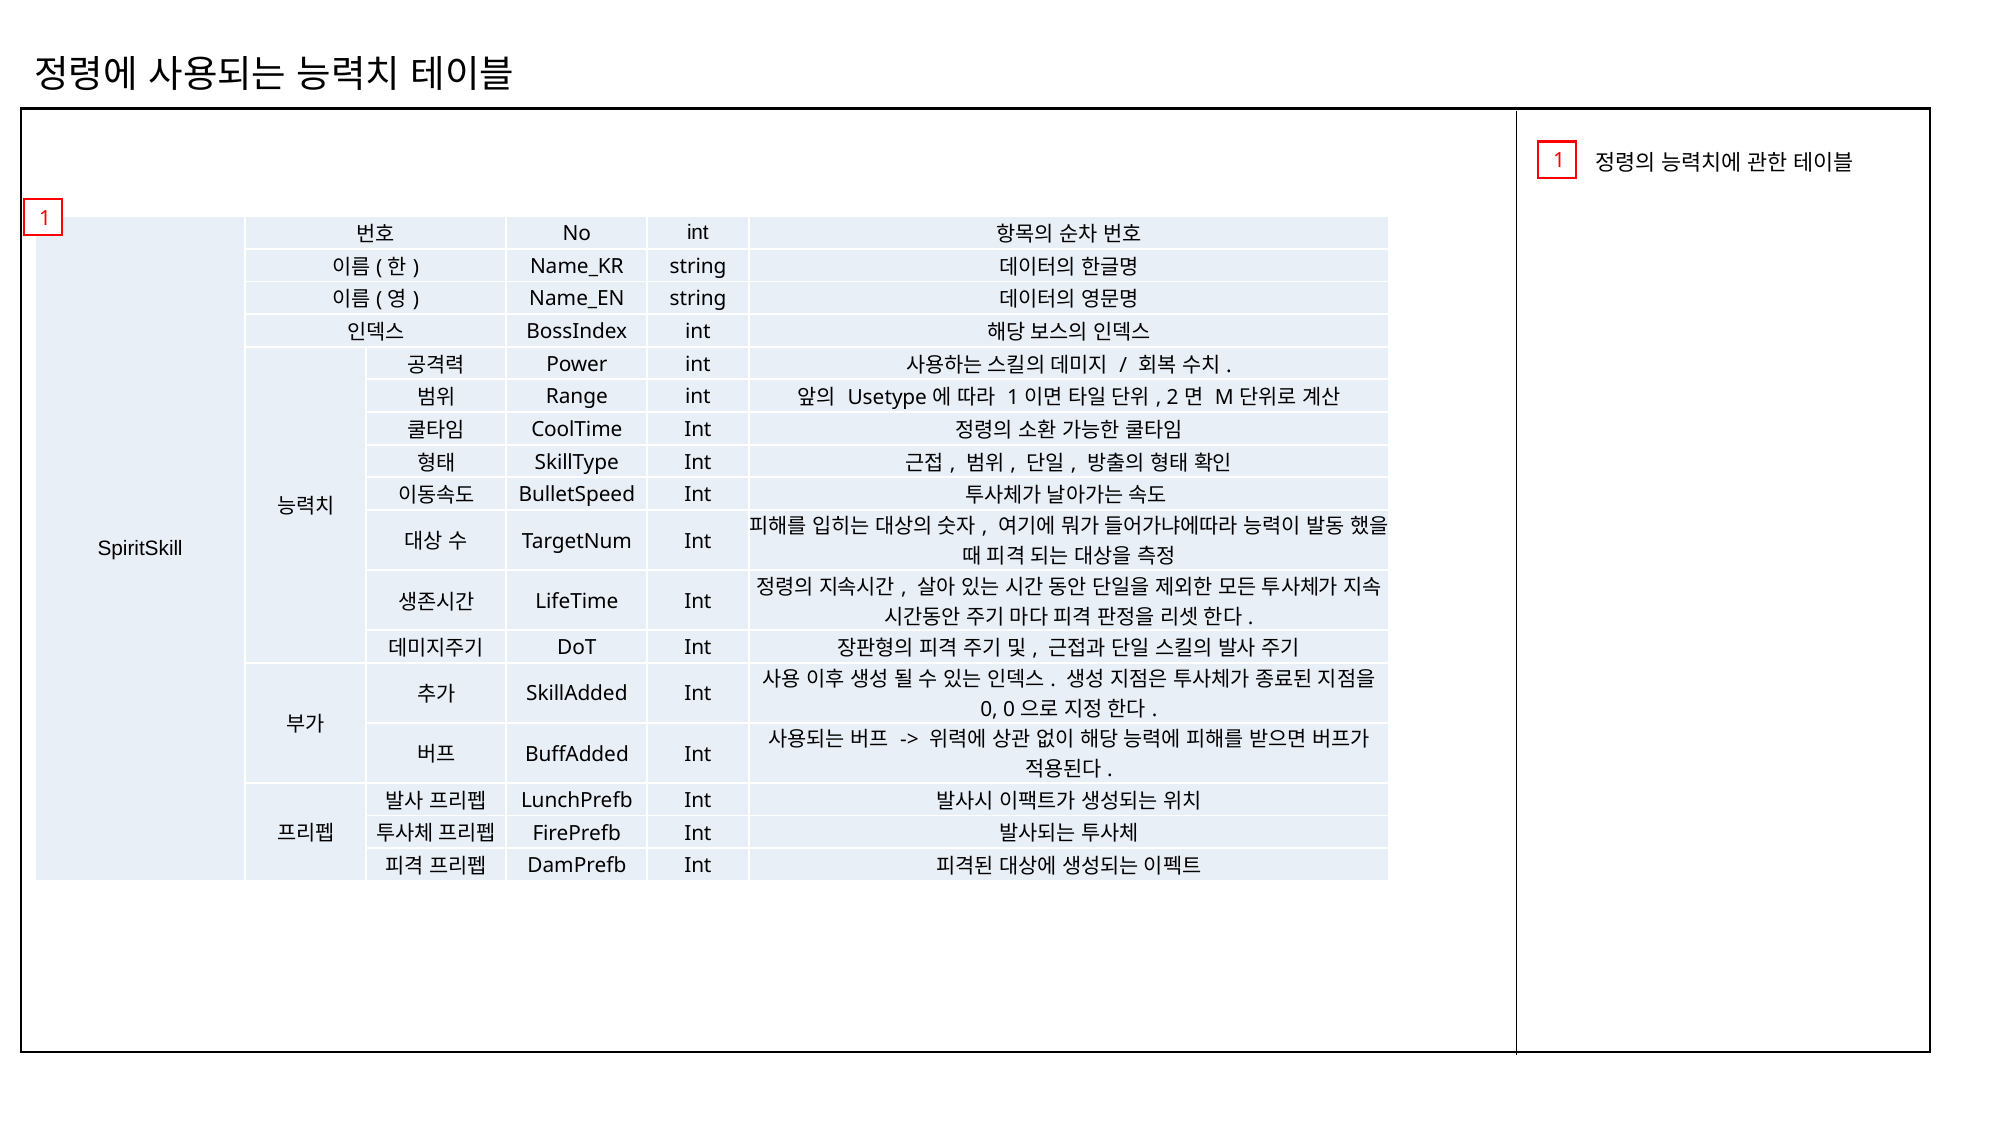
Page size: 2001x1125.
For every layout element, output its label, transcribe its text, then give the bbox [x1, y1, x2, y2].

text_box [20, 108, 1931, 1053]
text_box 1 [1538, 141, 1577, 178]
text_box 1 [24, 198, 63, 236]
text_box 정령의 능력치에 관한 테이블 [1580, 141, 1922, 183]
text_box 정령에 사용되는 능력치 테이블 [19, 42, 759, 103]
